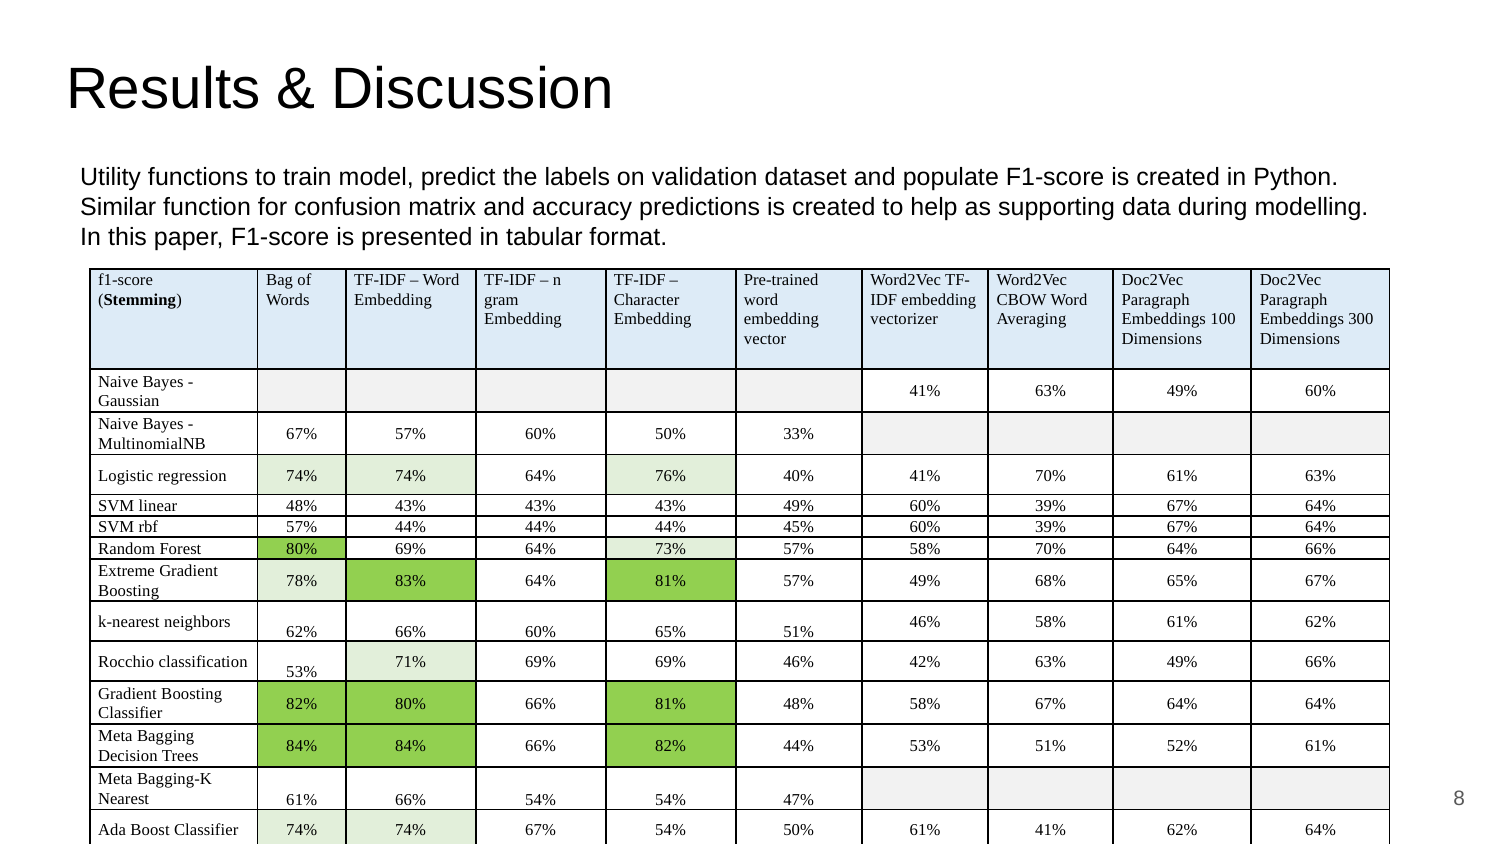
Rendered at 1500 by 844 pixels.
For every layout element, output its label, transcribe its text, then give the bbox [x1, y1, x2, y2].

text_box Utility functions to train model, predict the labels on validation dataset and populate F1-score is created in Python. Similar function for confusion matrix and accuracy predictions is created to help as supporting data during modelling. In this paper, F1-score is presented in tabular format. [65, 153, 1390, 259]
table_cell 54% [607, 768, 735, 809]
table_cell 63% [989, 642, 1112, 680]
table_cell 48% [737, 682, 861, 723]
table_cell 49% [737, 495, 861, 515]
table_cell [477, 370, 605, 411]
table_cell 47% [737, 768, 861, 809]
table_cell 61% [1114, 455, 1250, 494]
table_cell 62% [1114, 810, 1250, 844]
table_cell 69% [477, 642, 605, 680]
table_cell 66% [1252, 642, 1389, 680]
table_cell 52% [1114, 725, 1250, 766]
table_cell 82% [258, 682, 345, 723]
table_cell 67% [1114, 517, 1250, 536]
table_cell 53% [258, 642, 345, 680]
table_cell 39% [989, 495, 1112, 515]
table_cell 46% [737, 642, 861, 680]
table_cell 39% [989, 517, 1112, 536]
table_cell 83% [347, 560, 475, 600]
table_cell 78% [258, 560, 345, 600]
table_cell [258, 370, 345, 411]
table_header Bag of Words [258, 270, 345, 368]
table_cell 50% [607, 413, 735, 454]
table_cell 74% [347, 810, 475, 844]
table_cell 67% [477, 810, 605, 844]
table_cell 43% [607, 495, 735, 515]
table_header Doc2Vec Paragraph Embeddings 300 Dimensions [1252, 270, 1389, 368]
table_cell 49% [1114, 370, 1250, 411]
table_cell 64% [1252, 517, 1389, 536]
table_cell 44% [347, 517, 475, 536]
table_cell 43% [477, 495, 605, 515]
table_cell 54% [477, 768, 605, 809]
table_cell 41% [863, 370, 987, 411]
table_cell 57% [737, 560, 861, 600]
table_cell 45% [737, 517, 861, 536]
table_cell Meta Bagging-K Nearest [91, 768, 257, 809]
table_header Pre-trained word embedding vector [737, 270, 861, 368]
table_cell 64% [1114, 682, 1250, 723]
slide_number 8 [1390, 764, 1480, 830]
table_cell 60% [863, 495, 987, 515]
table_cell 44% [607, 517, 735, 536]
table_header TF-IDF – n gram Embedding [477, 270, 605, 368]
table_cell 60% [1252, 370, 1389, 411]
table_cell 61% [1114, 602, 1250, 640]
table_cell 74% [258, 455, 345, 494]
table_cell 57% [737, 538, 861, 558]
table_cell Extreme Gradient Boosting [91, 560, 257, 600]
table_cell 48% [258, 495, 345, 515]
table_cell 67% [989, 682, 1112, 723]
table_cell Random Forest [91, 538, 257, 558]
table_cell 53% [863, 725, 987, 766]
table_cell 41% [989, 810, 1112, 844]
table_cell 84% [347, 725, 475, 766]
table_cell 57% [258, 517, 345, 536]
table_header TF-IDF – Character Embedding [607, 270, 735, 368]
table_cell 49% [1114, 642, 1250, 680]
table_cell 51% [989, 725, 1112, 766]
table_cell 49% [863, 560, 987, 600]
table_cell [737, 370, 861, 411]
table_cell 64% [477, 560, 605, 600]
table_header Word2Vec CBOW Word Averaging [989, 270, 1112, 368]
table_cell 62% [1252, 602, 1389, 640]
table_cell 64% [1252, 495, 1389, 515]
table_cell 40% [737, 455, 861, 494]
table_cell [347, 370, 475, 411]
table_cell 68% [989, 560, 1112, 600]
table_cell 44% [477, 517, 605, 536]
table_header Word2Vec TF-IDF embedding vectorizer [863, 270, 987, 368]
table_cell 41% [863, 455, 987, 494]
table_cell 33% [737, 413, 861, 454]
title Results & Discussion [51, 35, 1449, 129]
table_cell 84% [258, 725, 345, 766]
table_cell Gradient Boosting Classifier [91, 682, 257, 723]
table_header Doc2Vec Paragraph Embeddings 100 Dimensions [1114, 270, 1250, 368]
table_cell 81% [607, 682, 735, 723]
table_cell [863, 413, 987, 454]
table_cell 58% [863, 682, 987, 723]
table_cell Naive Bayes - MultinomialNB [91, 413, 257, 454]
table_cell 67% [1252, 560, 1389, 600]
table_cell [1252, 768, 1389, 809]
table_cell 58% [989, 602, 1112, 640]
table_cell 42% [863, 642, 987, 680]
table_cell 82% [607, 725, 735, 766]
table_cell [1114, 413, 1250, 454]
table_cell 64% [1114, 538, 1250, 558]
table_cell Logistic regression [91, 455, 257, 494]
table_cell 51% [737, 602, 861, 640]
table_cell 74% [258, 810, 345, 844]
table_cell 65% [1114, 560, 1250, 600]
table_cell 46% [863, 602, 987, 640]
table_cell 58% [863, 538, 987, 558]
table_cell 44% [737, 725, 861, 766]
table_cell 64% [1252, 682, 1389, 723]
table_cell 60% [477, 413, 605, 454]
table_cell 64% [1252, 810, 1389, 844]
table_cell 61% [1252, 725, 1389, 766]
table_cell 64% [477, 538, 605, 558]
table_cell 74% [347, 455, 475, 494]
table_cell 66% [1252, 538, 1389, 558]
table_cell [1252, 413, 1389, 454]
table_cell 66% [347, 768, 475, 809]
table_cell 63% [1252, 455, 1389, 494]
table_cell SVM rbf [91, 517, 257, 536]
table_cell 80% [258, 538, 345, 558]
table_cell 62% [258, 602, 345, 640]
table_cell Rocchio classification [91, 642, 257, 680]
table_cell 65% [607, 602, 735, 640]
table_cell 54% [607, 810, 735, 844]
table_cell 69% [347, 538, 475, 558]
table_cell 50% [737, 810, 861, 844]
table_cell 81% [607, 560, 735, 600]
table_cell 43% [347, 495, 475, 515]
table_header f1-score (Stemming) [91, 270, 257, 368]
table_cell 73% [607, 538, 735, 558]
table_cell 67% [258, 413, 345, 454]
table_cell [1114, 768, 1250, 809]
table_cell 61% [258, 768, 345, 809]
table_cell 61% [863, 810, 987, 844]
table_cell [863, 768, 987, 809]
table_cell Meta Bagging Decision Trees [91, 725, 257, 766]
table_cell 70% [989, 538, 1112, 558]
table_cell SVM linear [91, 495, 257, 515]
table_cell Ada Boost Classifier [91, 810, 257, 844]
table_cell [989, 413, 1112, 454]
table_cell Naive Bayes - Gaussian [91, 370, 257, 411]
table_cell 57% [347, 413, 475, 454]
table_cell [989, 768, 1112, 809]
table_cell 71% [347, 642, 475, 680]
table_cell 60% [477, 602, 605, 640]
table_header TF-IDF – Word Embedding [347, 270, 475, 368]
table_cell 63% [989, 370, 1112, 411]
table_cell 64% [477, 455, 605, 494]
table_cell 66% [477, 725, 605, 766]
table_cell 66% [477, 682, 605, 723]
table_cell [607, 370, 735, 411]
table_cell 66% [347, 602, 475, 640]
table_cell 80% [347, 682, 475, 723]
table_cell 67% [1114, 495, 1250, 515]
table_cell k-nearest neighbors [91, 602, 257, 640]
table_cell 76% [607, 455, 735, 494]
table_cell 70% [989, 455, 1112, 494]
table_cell 60% [863, 517, 987, 536]
table_cell 69% [607, 642, 735, 680]
